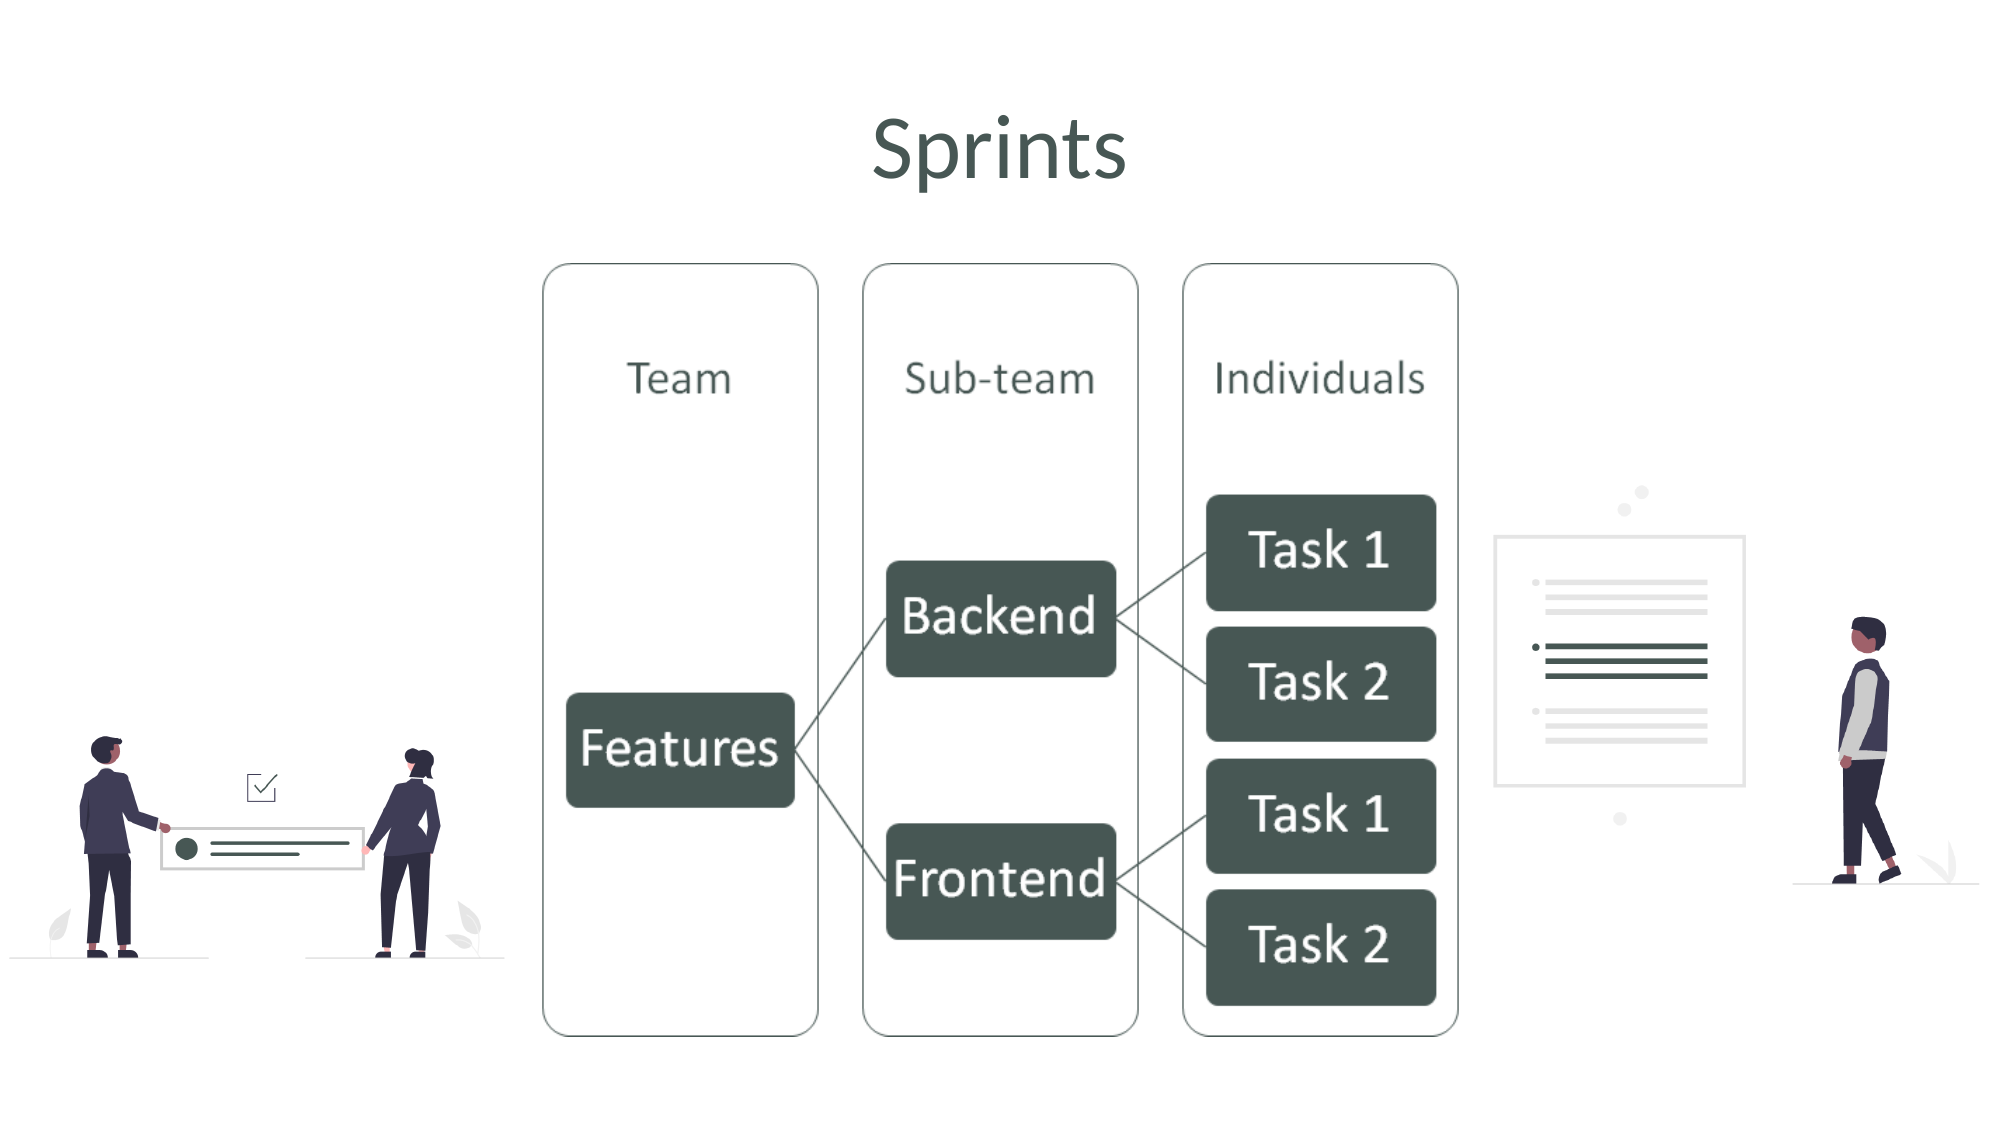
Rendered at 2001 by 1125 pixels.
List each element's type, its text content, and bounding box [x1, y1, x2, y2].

picture [9, 263, 1981, 1037]
title Sprints [137, 40, 1863, 259]
